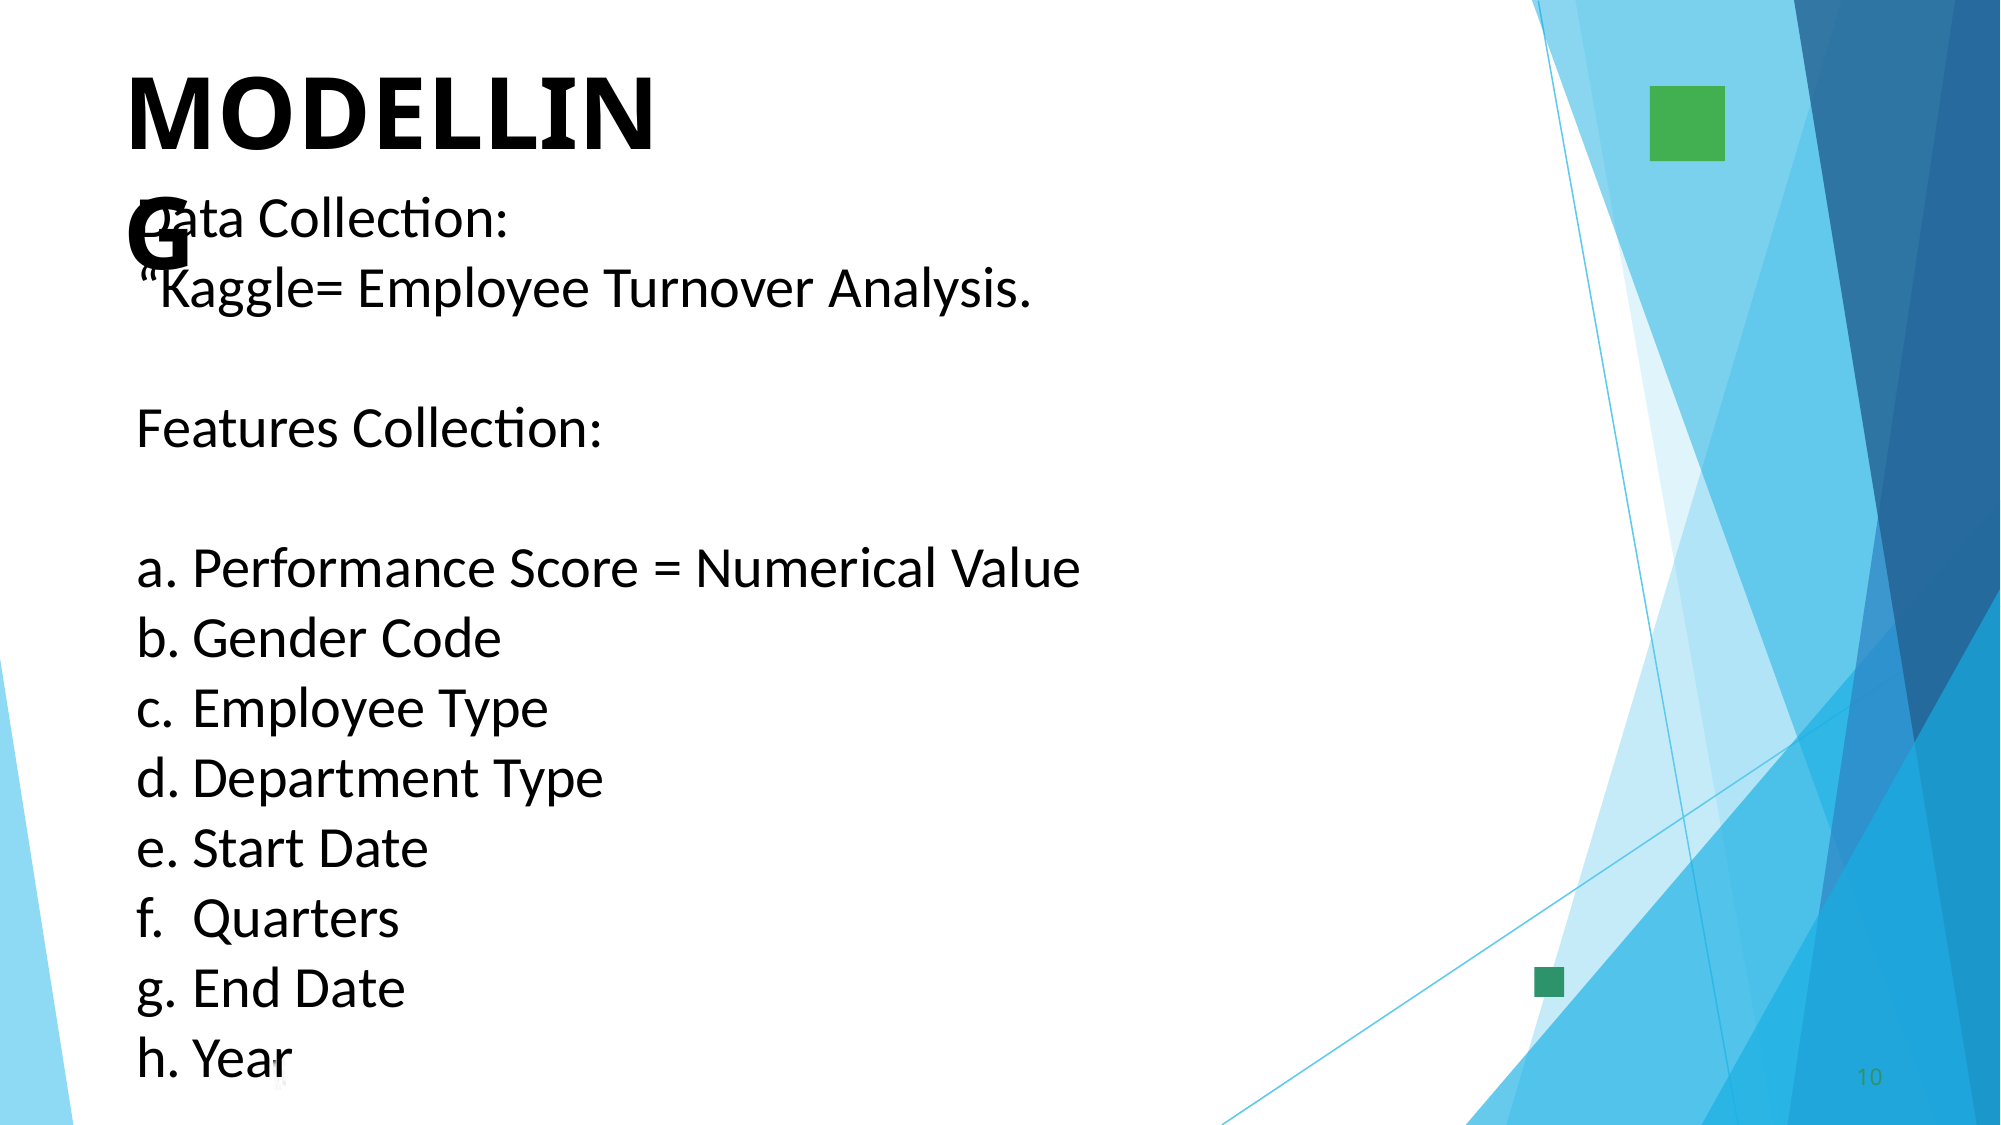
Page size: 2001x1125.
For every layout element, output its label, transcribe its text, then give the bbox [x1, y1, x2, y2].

text_box 10 [1849, 1061, 1888, 1095]
text_box MODELLING [121, 47, 664, 172]
picture [273, 1060, 287, 1091]
text_box Data Collection: “Kaggle= Employee Turnover Analysis. Features Collection: Performance Score = Numerical Value Gender Code Employee Type Department Type Start Date Quarters End Date Year [121, 172, 1564, 1125]
text_box [1649, 86, 1725, 162]
